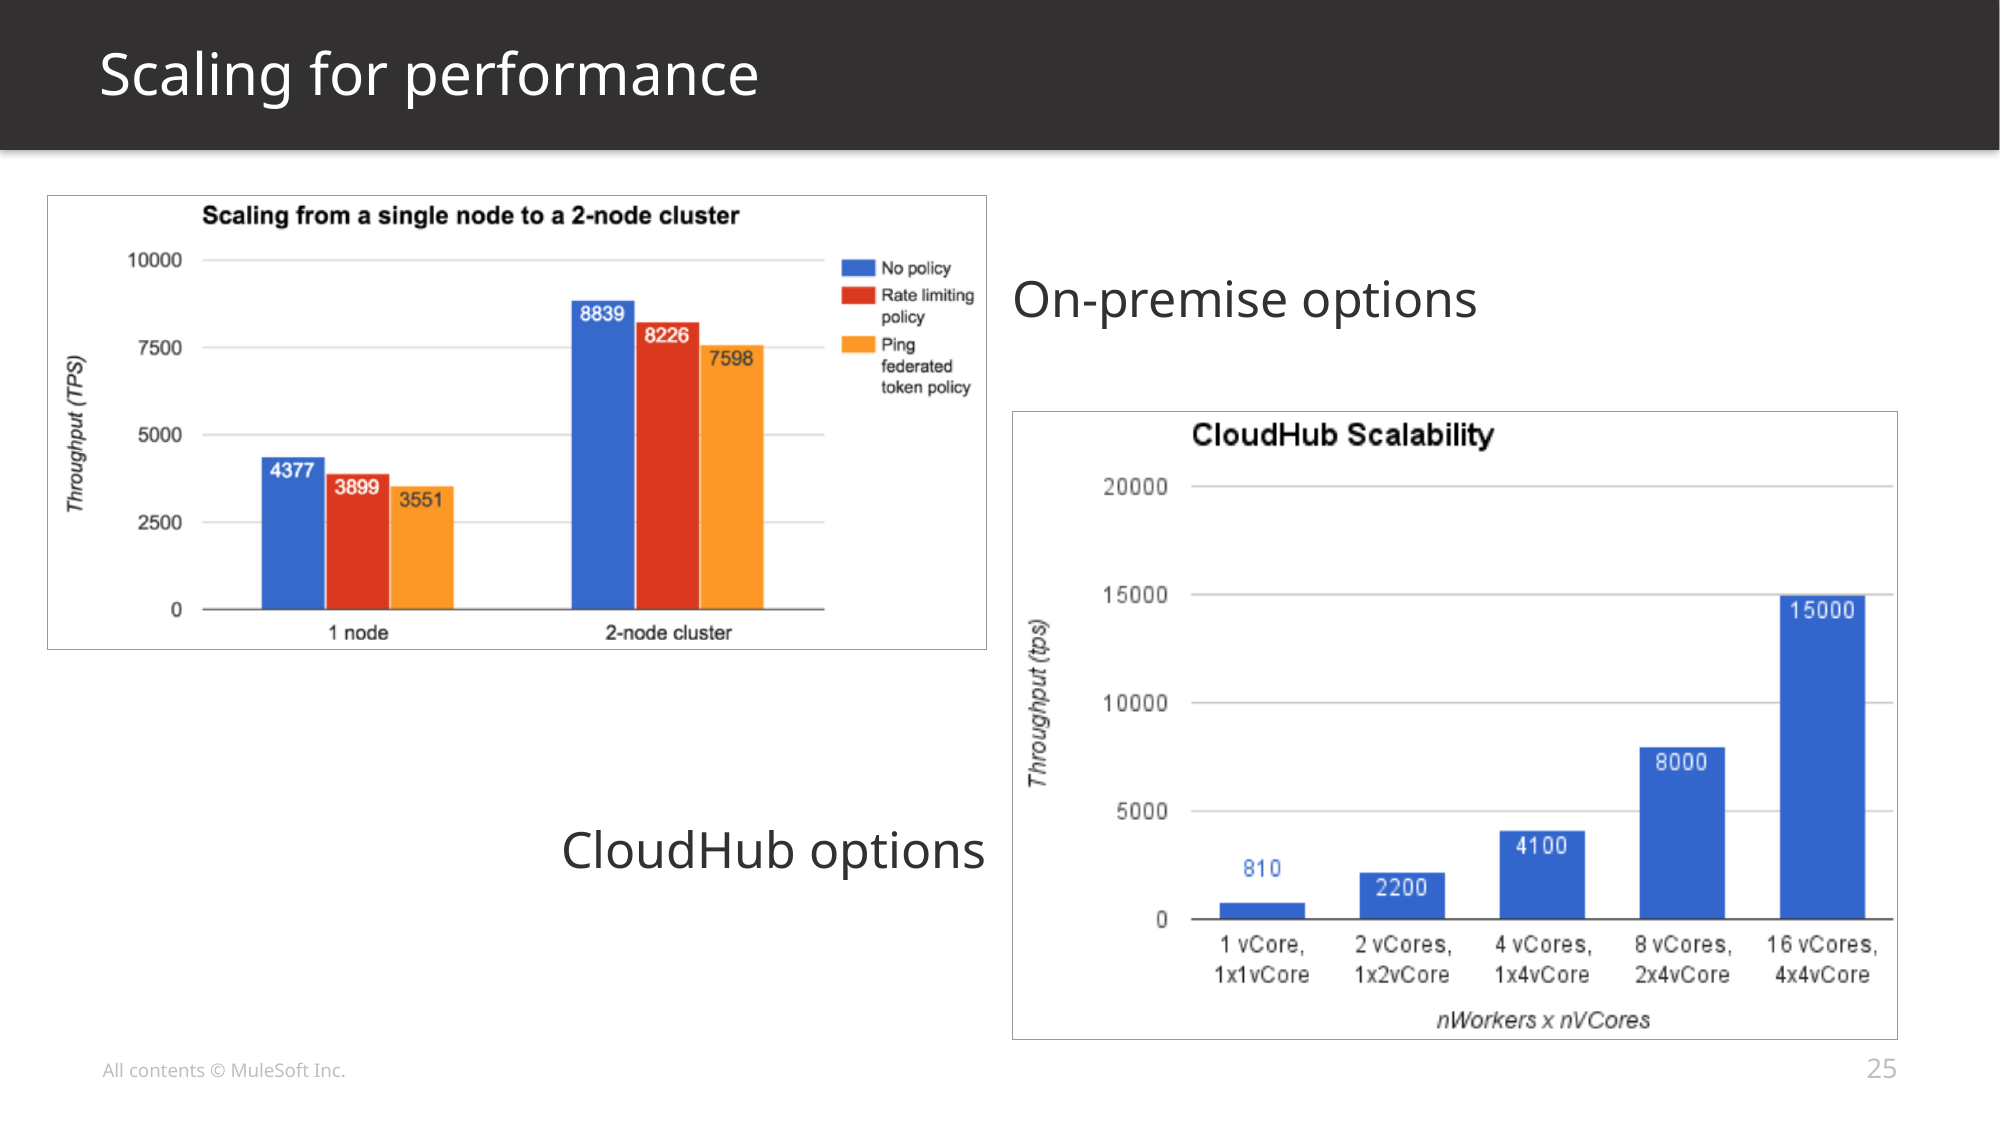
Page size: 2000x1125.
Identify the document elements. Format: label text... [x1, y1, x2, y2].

picture [46, 194, 987, 651]
slide_number 25 [1785, 1046, 1898, 1100]
text_box CloudHub options [99, 678, 987, 1019]
picture [1012, 411, 1898, 1041]
list On-premise options [1012, 195, 1898, 400]
title Scaling for performance [99, 0, 1656, 148]
